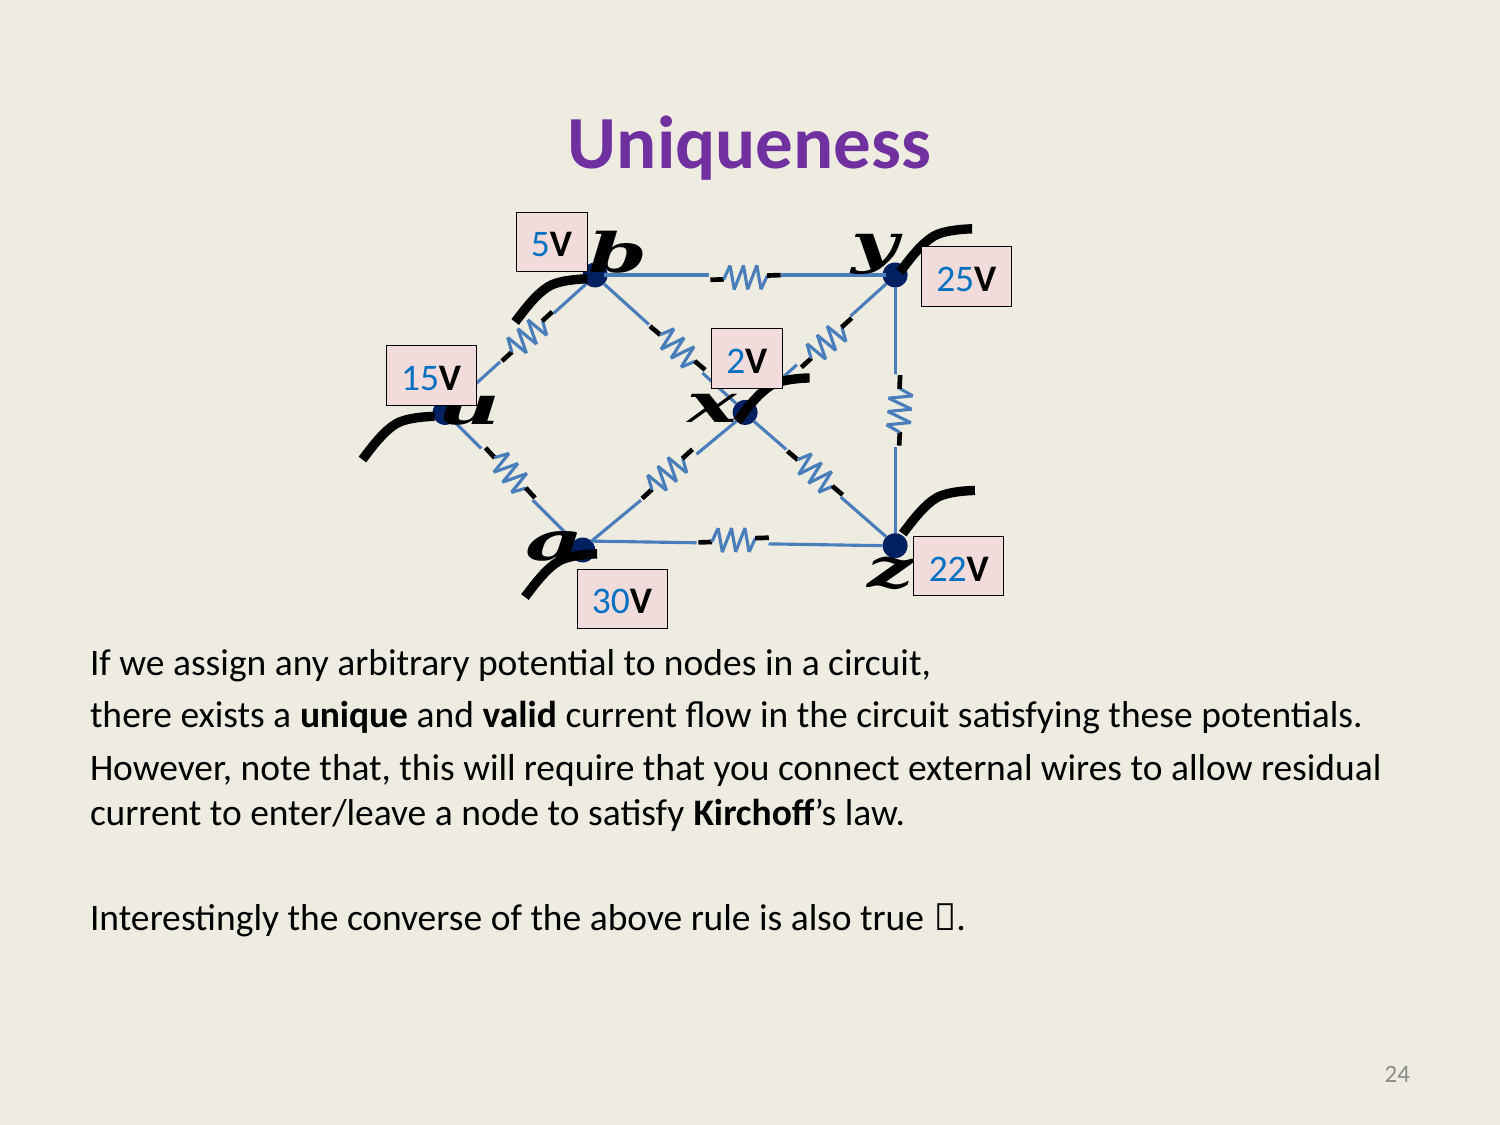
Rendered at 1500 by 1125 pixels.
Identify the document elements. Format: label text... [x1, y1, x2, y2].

title Uniqueness [75, 45, 1425, 233]
list If we assign any arbitrary potential to nodes in a circuit, there exists a unique and valid current flow in the circuit satisfying these potentials. However, note that, this will require that you connect external wires to allow residual current to enter/leave a node to satisfy Kirchoff’s law. Interestingly the converse of the above rule is also true . [75, 262, 1425, 1005]
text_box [370, 219, 968, 607]
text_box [437, 214, 1313, 601]
text_box 30V [577, 615, 668, 629]
slide_number 24 [1074, 1042, 1425, 1103]
